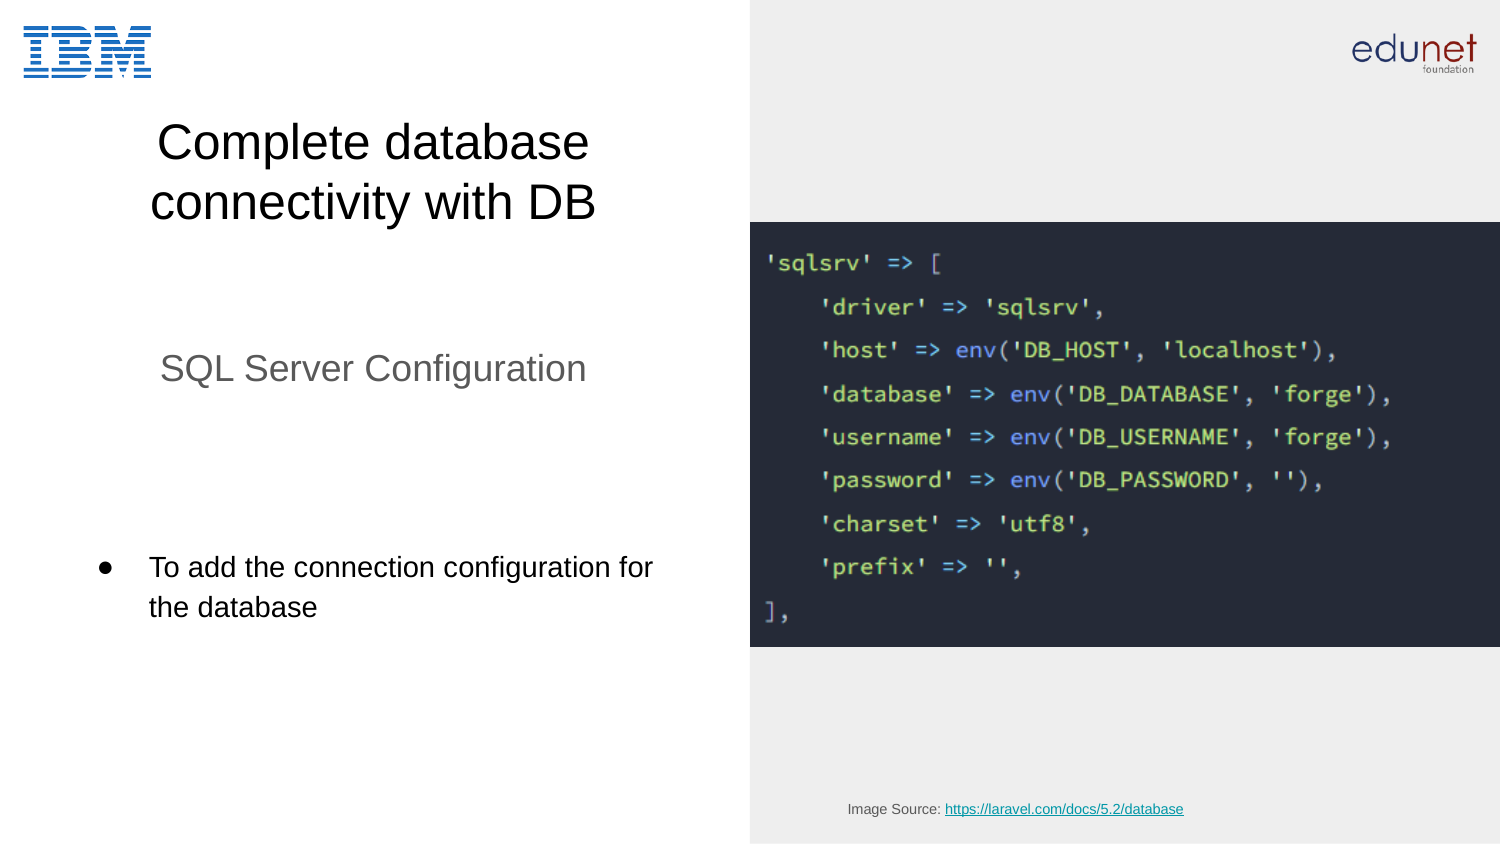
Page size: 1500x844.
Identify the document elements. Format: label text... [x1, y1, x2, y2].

list To add the connection configuration for the database [58, 384, 689, 783]
title Complete database connectivity with DB [41, 117, 706, 223]
list Image Source: https://laravel.com/docs/5.2/database [832, 782, 1390, 812]
picture [1350, 26, 1480, 78]
picture [23, 26, 151, 78]
picture [749, 222, 1500, 647]
subtitle SQL Server Configuration [41, 313, 706, 419]
